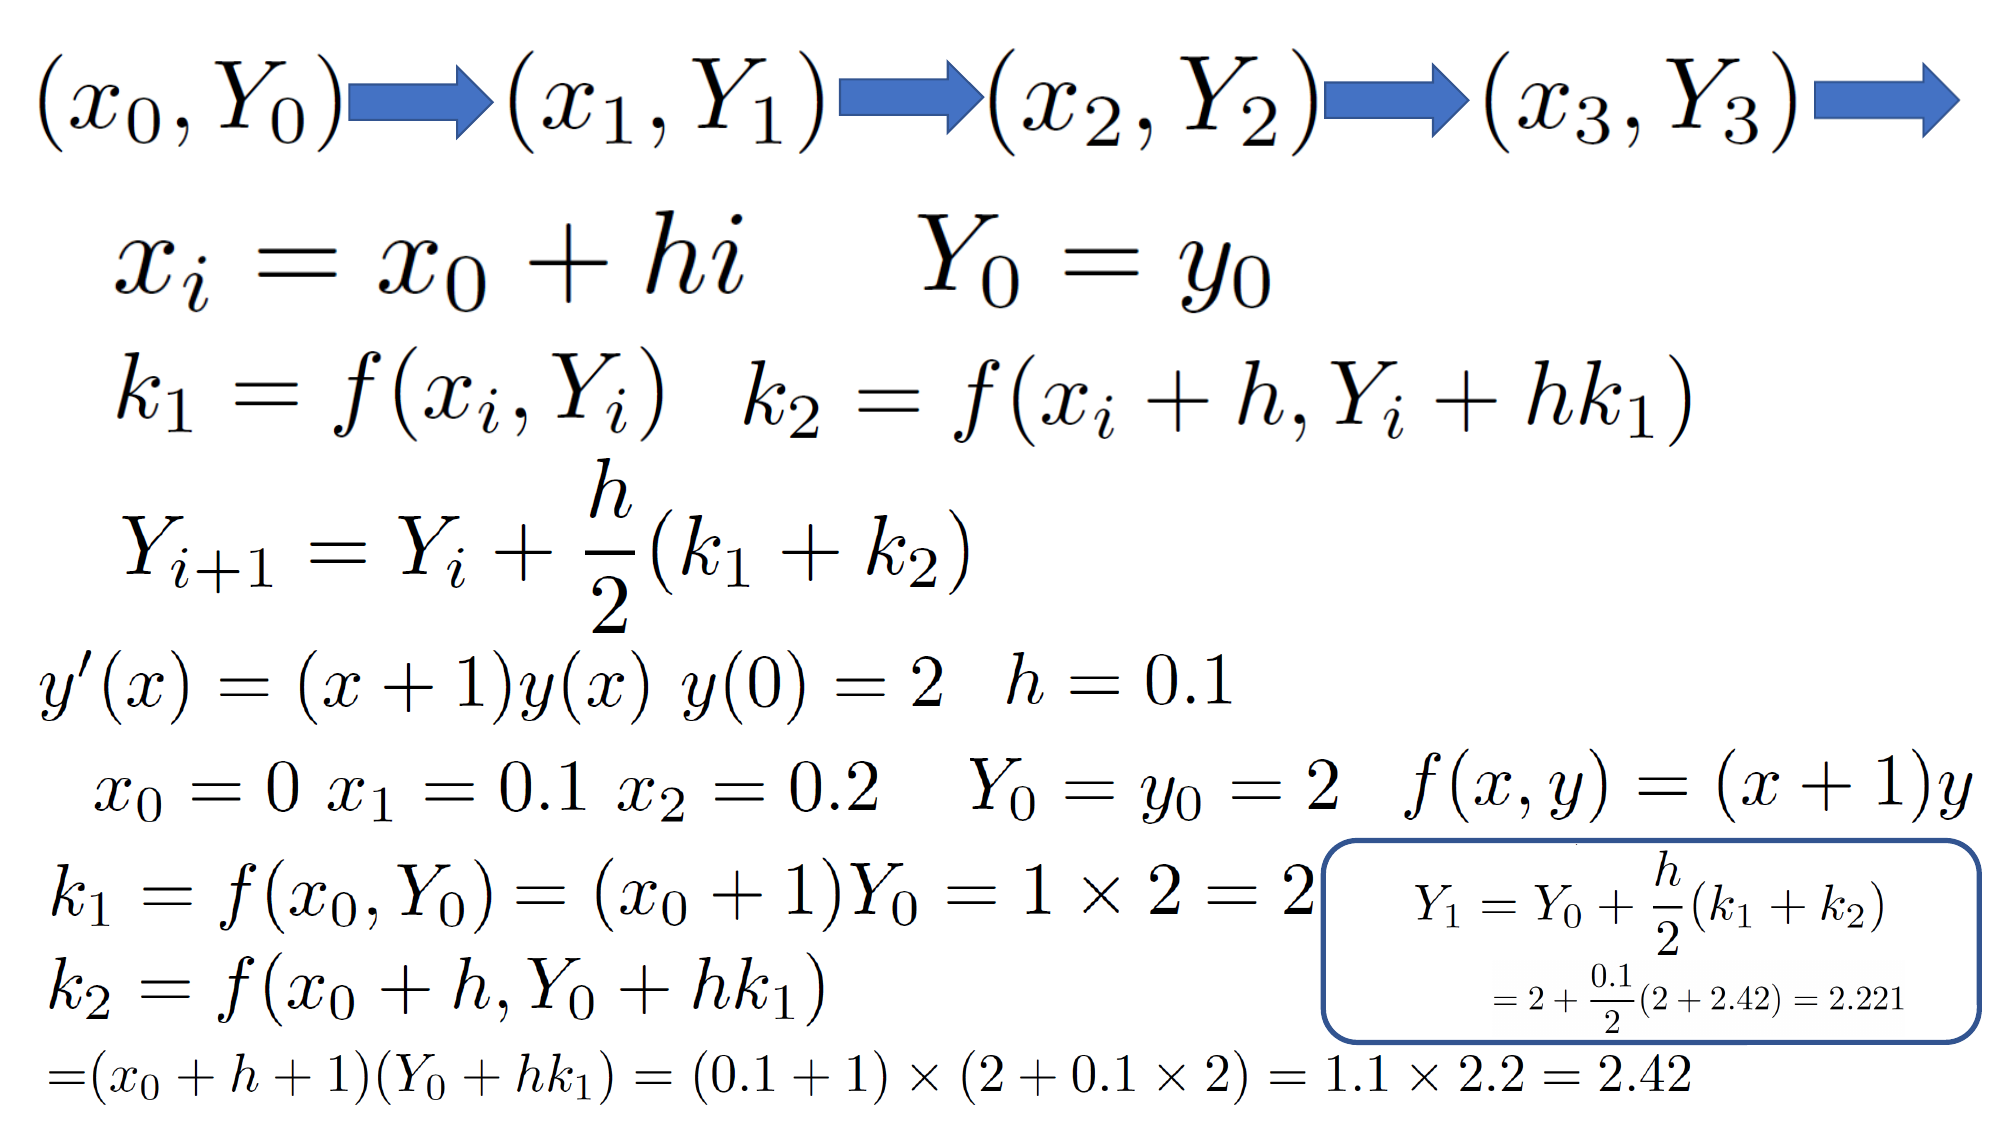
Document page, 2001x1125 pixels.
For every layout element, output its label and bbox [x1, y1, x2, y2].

picture [31, 42, 350, 163]
picture [1492, 960, 1905, 1037]
picture [492, 37, 835, 163]
picture [970, 744, 1341, 826]
picture [1814, 61, 1962, 139]
picture [100, 187, 1699, 634]
picture [977, 39, 1333, 166]
picture [34, 637, 951, 733]
text_box [1333, 62, 1469, 139]
text_box [838, 59, 977, 136]
picture [994, 634, 1237, 717]
picture [1469, 42, 1800, 168]
text_box [1322, 839, 1981, 1044]
picture [37, 941, 826, 1030]
picture [1409, 844, 1889, 958]
picture [44, 1042, 1699, 1110]
picture [1388, 740, 1980, 830]
text_box [350, 64, 492, 141]
picture [84, 741, 896, 837]
picture [37, 840, 1324, 938]
